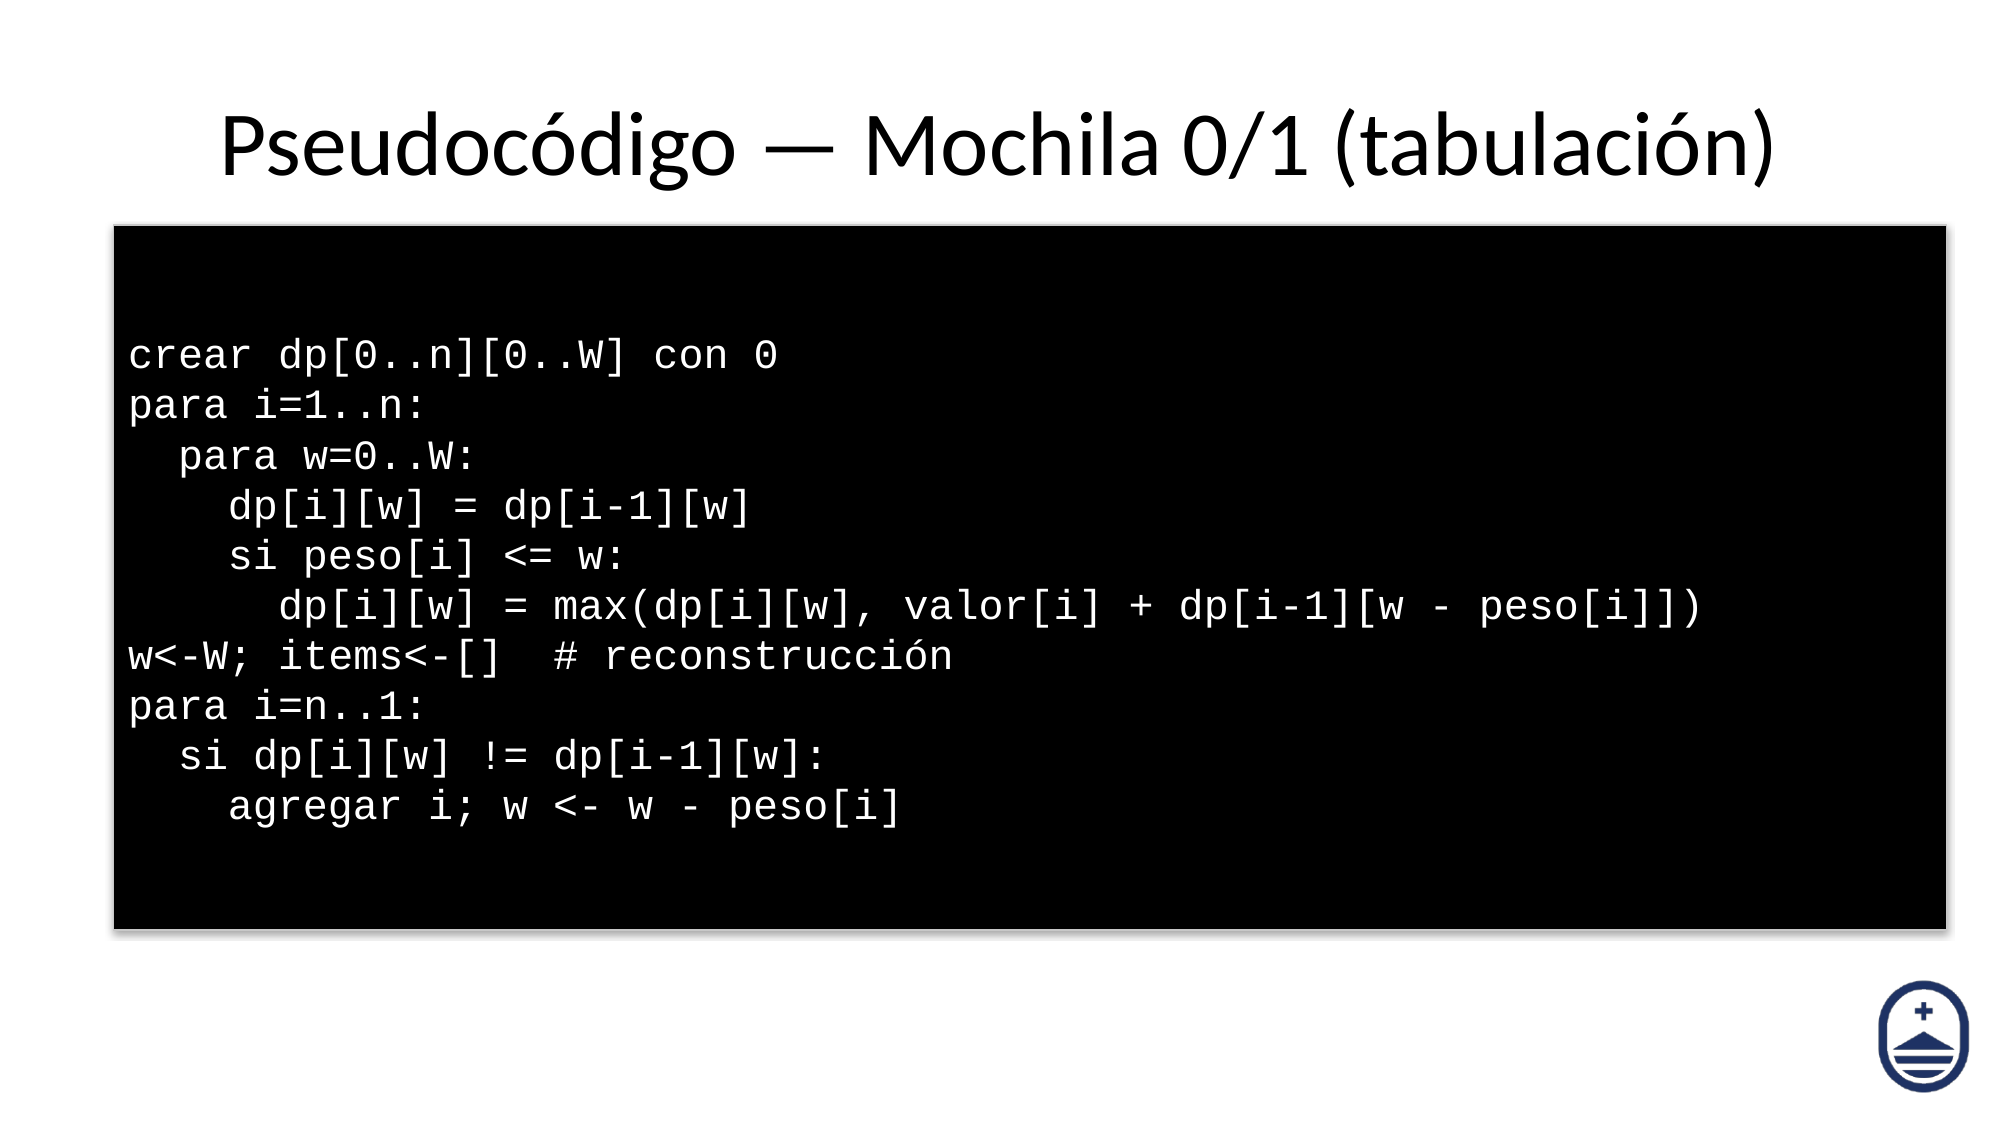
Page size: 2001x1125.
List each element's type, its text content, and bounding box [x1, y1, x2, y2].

text_box crear dp[0..n][0..W] con 0 para i=1..n: para w=0..W: dp[i][w] = dp[i-1][w] si peso[i] <= w: dp[i][w] = max(dp[i][w], valor[i] + dp[i-1][w - peso[i]]) w<-W; items<-[] # reconstrucción para i=n..1: si dp[i][w] != dp[i-1][w]: agregar i; w <- w - peso[i] [113, 224, 1947, 931]
title Pseudocódigo — Mochila 0/1 (tabulación) [99, 45, 1900, 233]
picture [0, 0, 2001, 1125]
